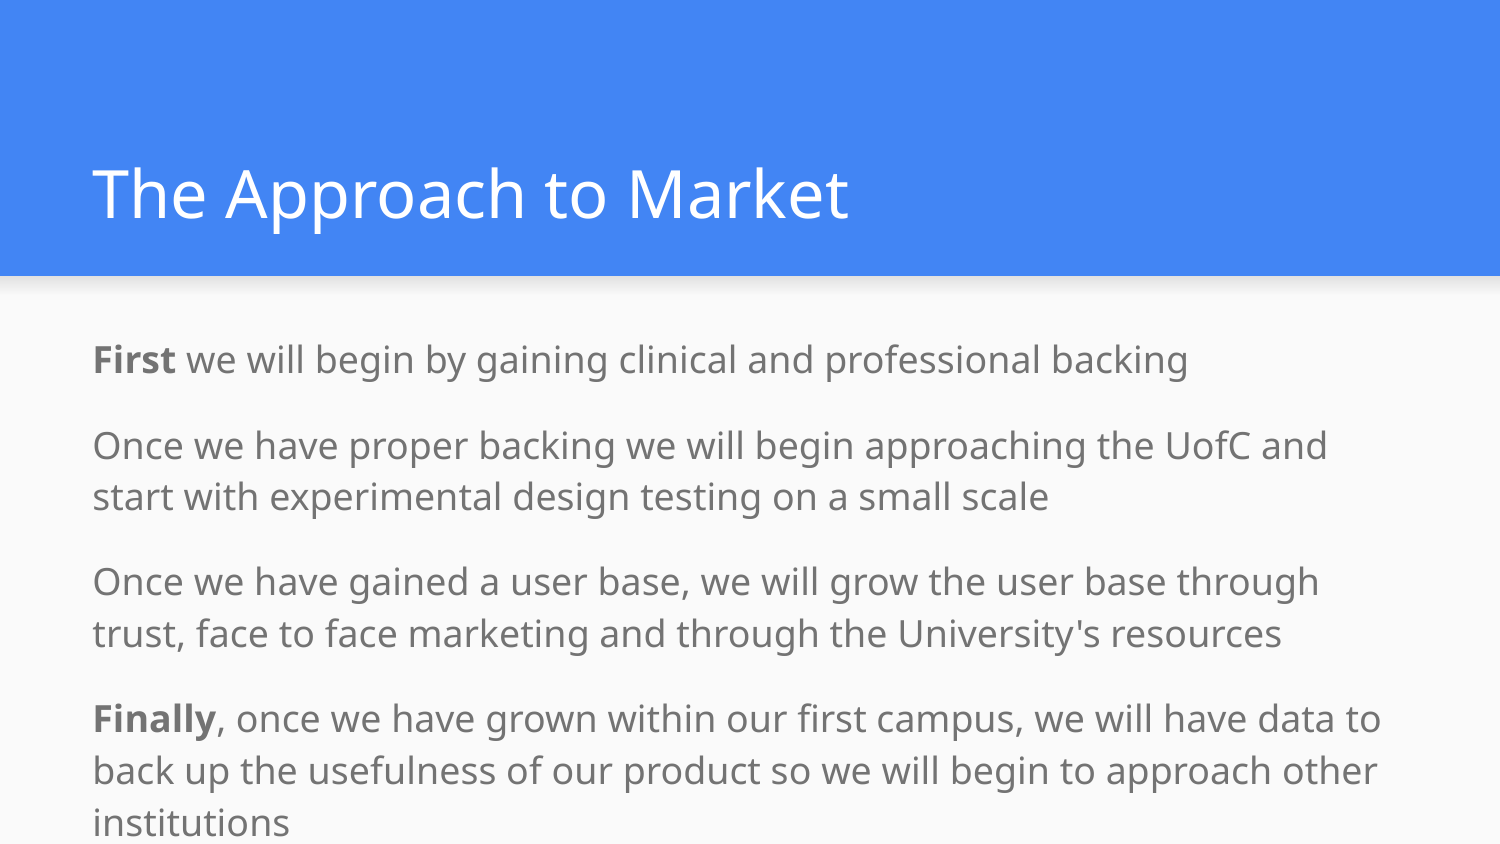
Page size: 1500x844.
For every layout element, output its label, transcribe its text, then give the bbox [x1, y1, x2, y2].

title The Approach to Market [77, 121, 1427, 248]
list First we will begin by gaining clinical and professional backing Once we have proper backing we will begin approaching the UofC and start with experimental design testing on a small scale Once we have gained a user base, we will grow the user base through trust, face to face marketing and through the University's resources Finally, once we have grown within our first campus, we will have data to back up the usefulness of our product so we will begin to approach other institutions [77, 314, 1427, 760]
